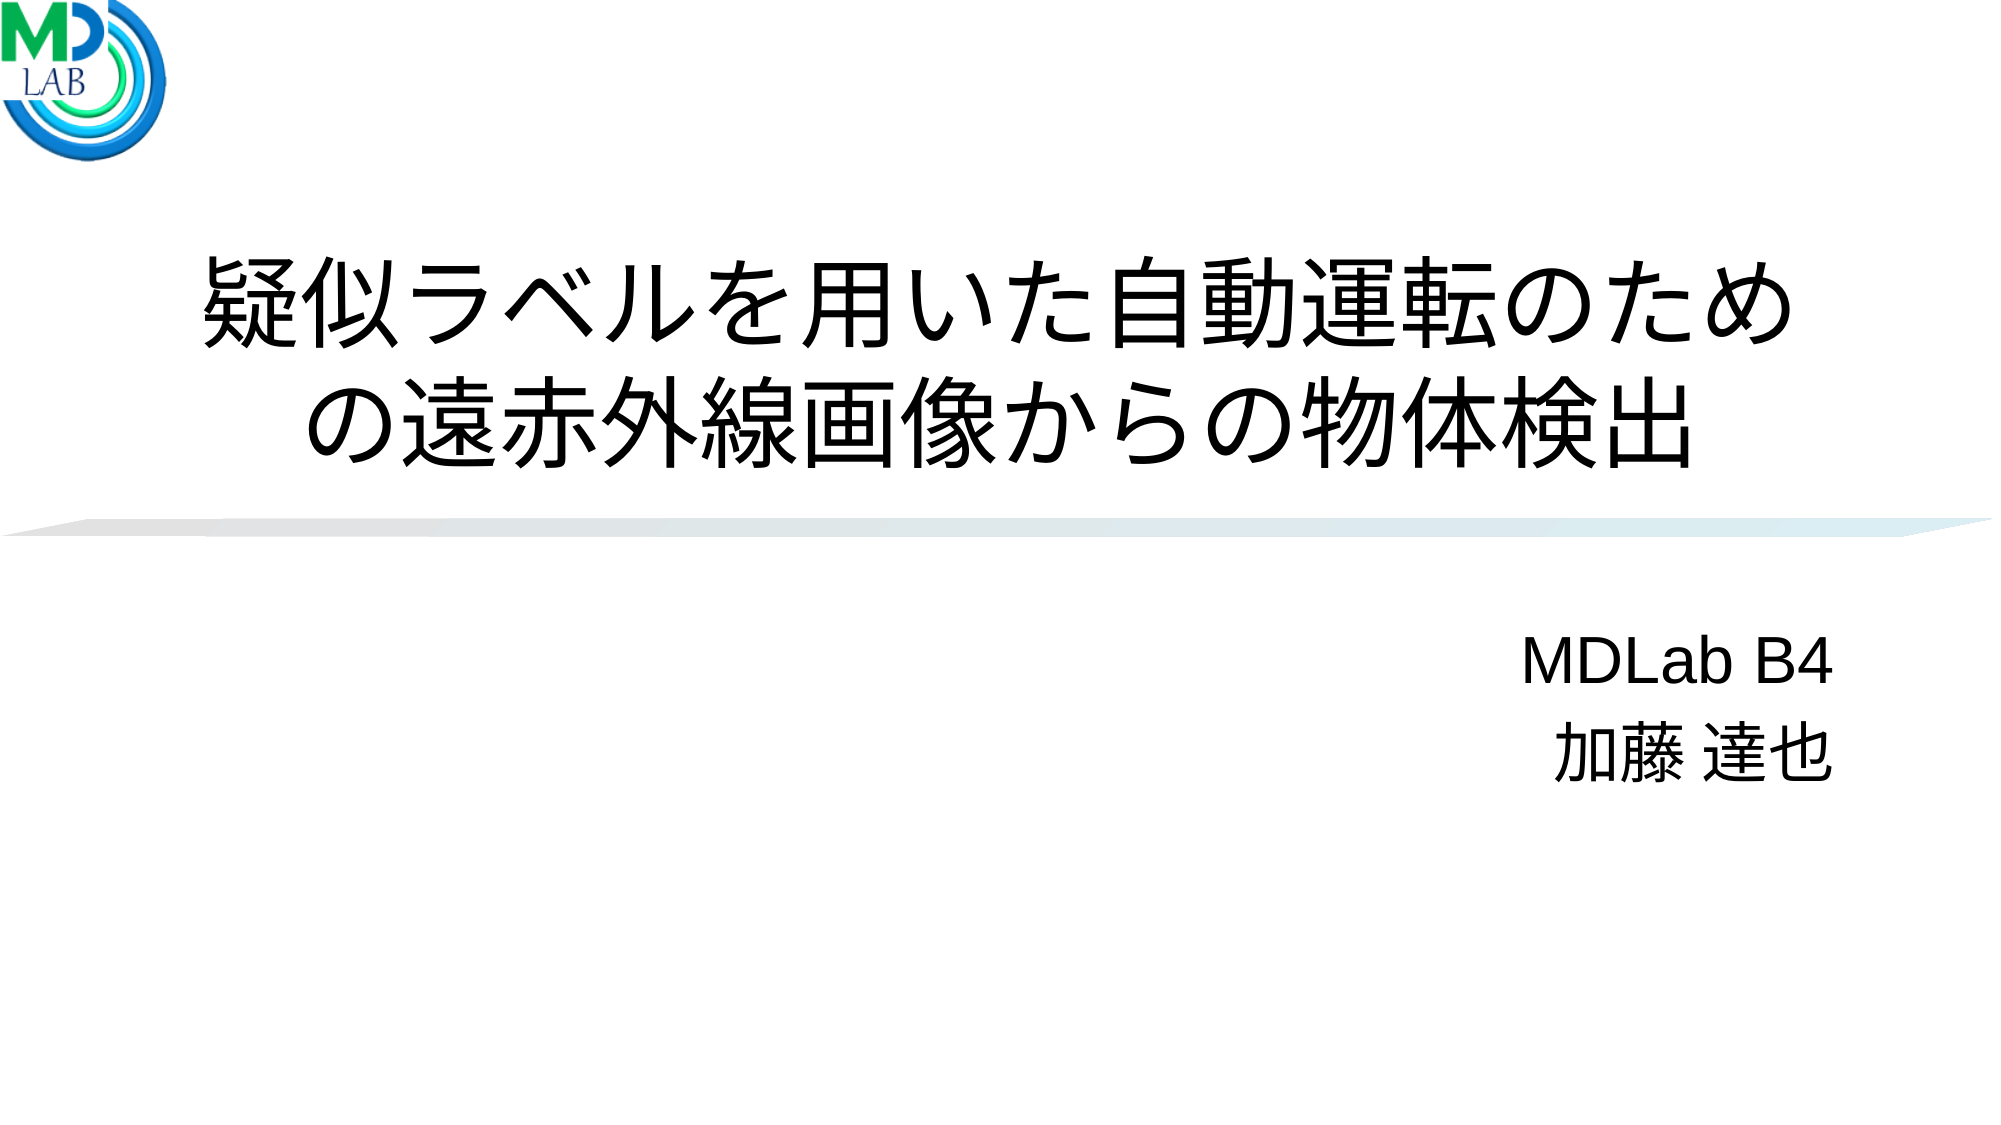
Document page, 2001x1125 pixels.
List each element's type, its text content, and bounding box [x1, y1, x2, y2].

title 疑似ラベルを用いた自動運転のための遠赤外線画像からの物体検出 [150, 246, 1850, 488]
picture [1, 0, 167, 162]
subtitle MDLab B4 加藤 達也 [150, 609, 1850, 932]
